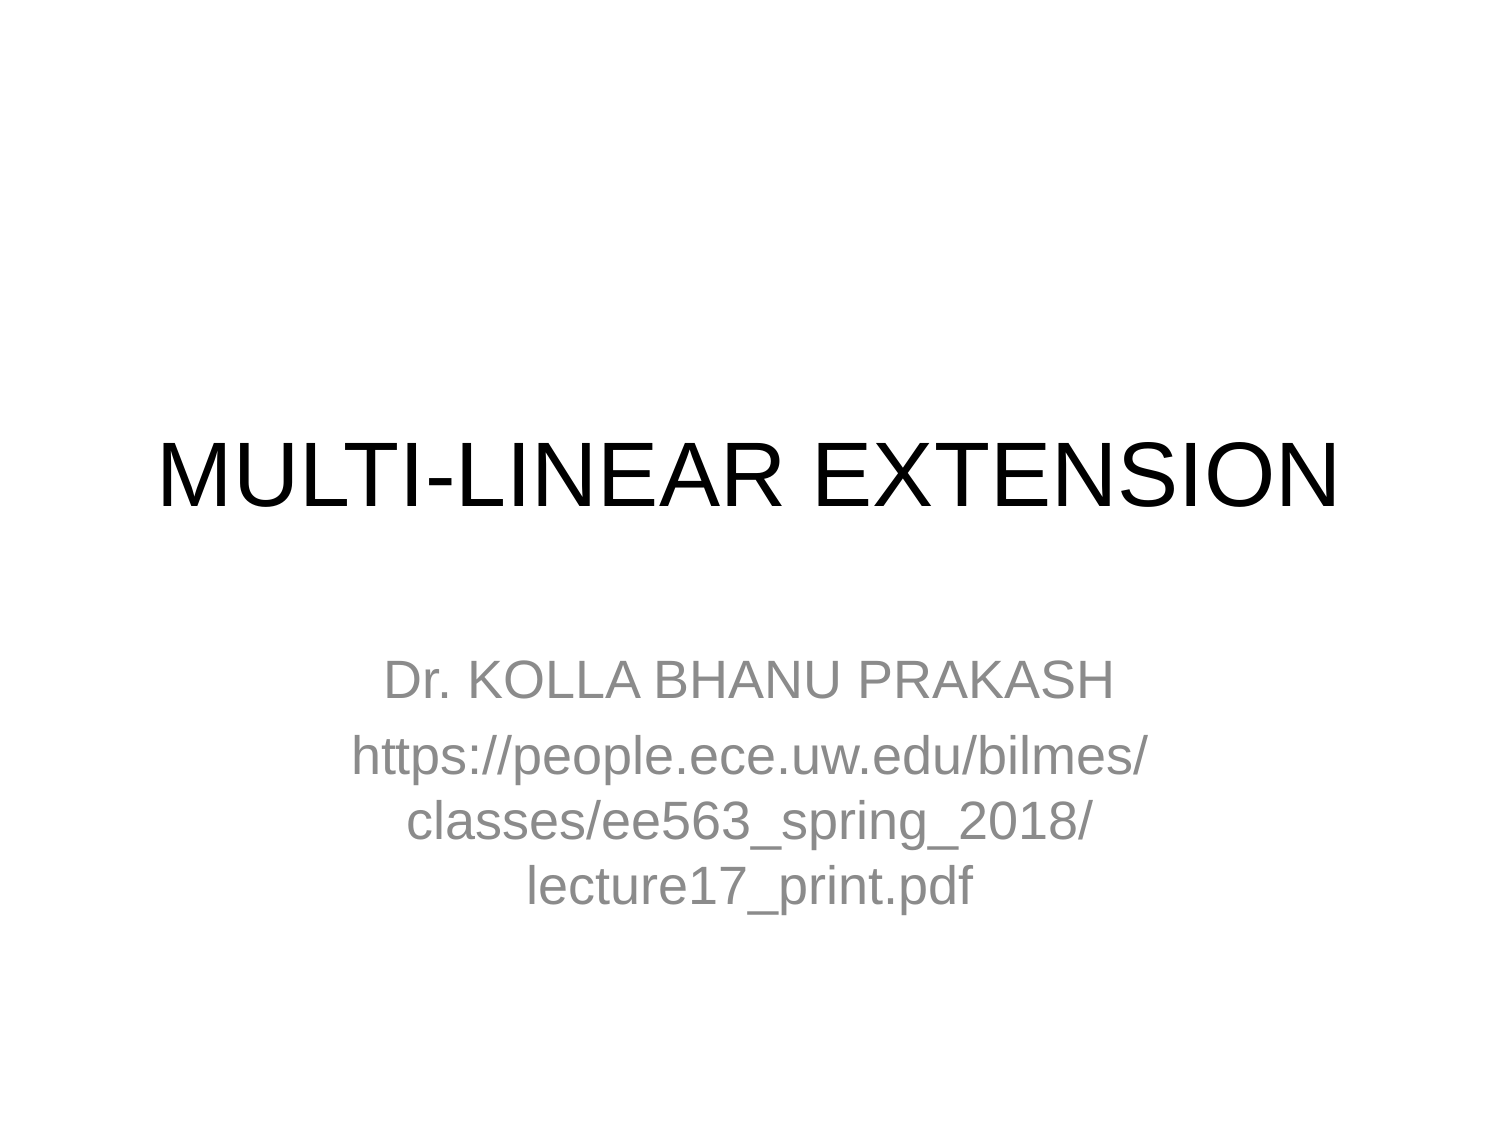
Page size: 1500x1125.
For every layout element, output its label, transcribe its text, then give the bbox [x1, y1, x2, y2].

title MULTI-LINEAR EXTENSION [112, 349, 1388, 591]
subtitle Dr. KOLLA BHANU PRAKASH https://people.ece.uw.edu/bilmes/classes/ee563_spring_2018/lecture17_print.pdf [225, 637, 1275, 925]
